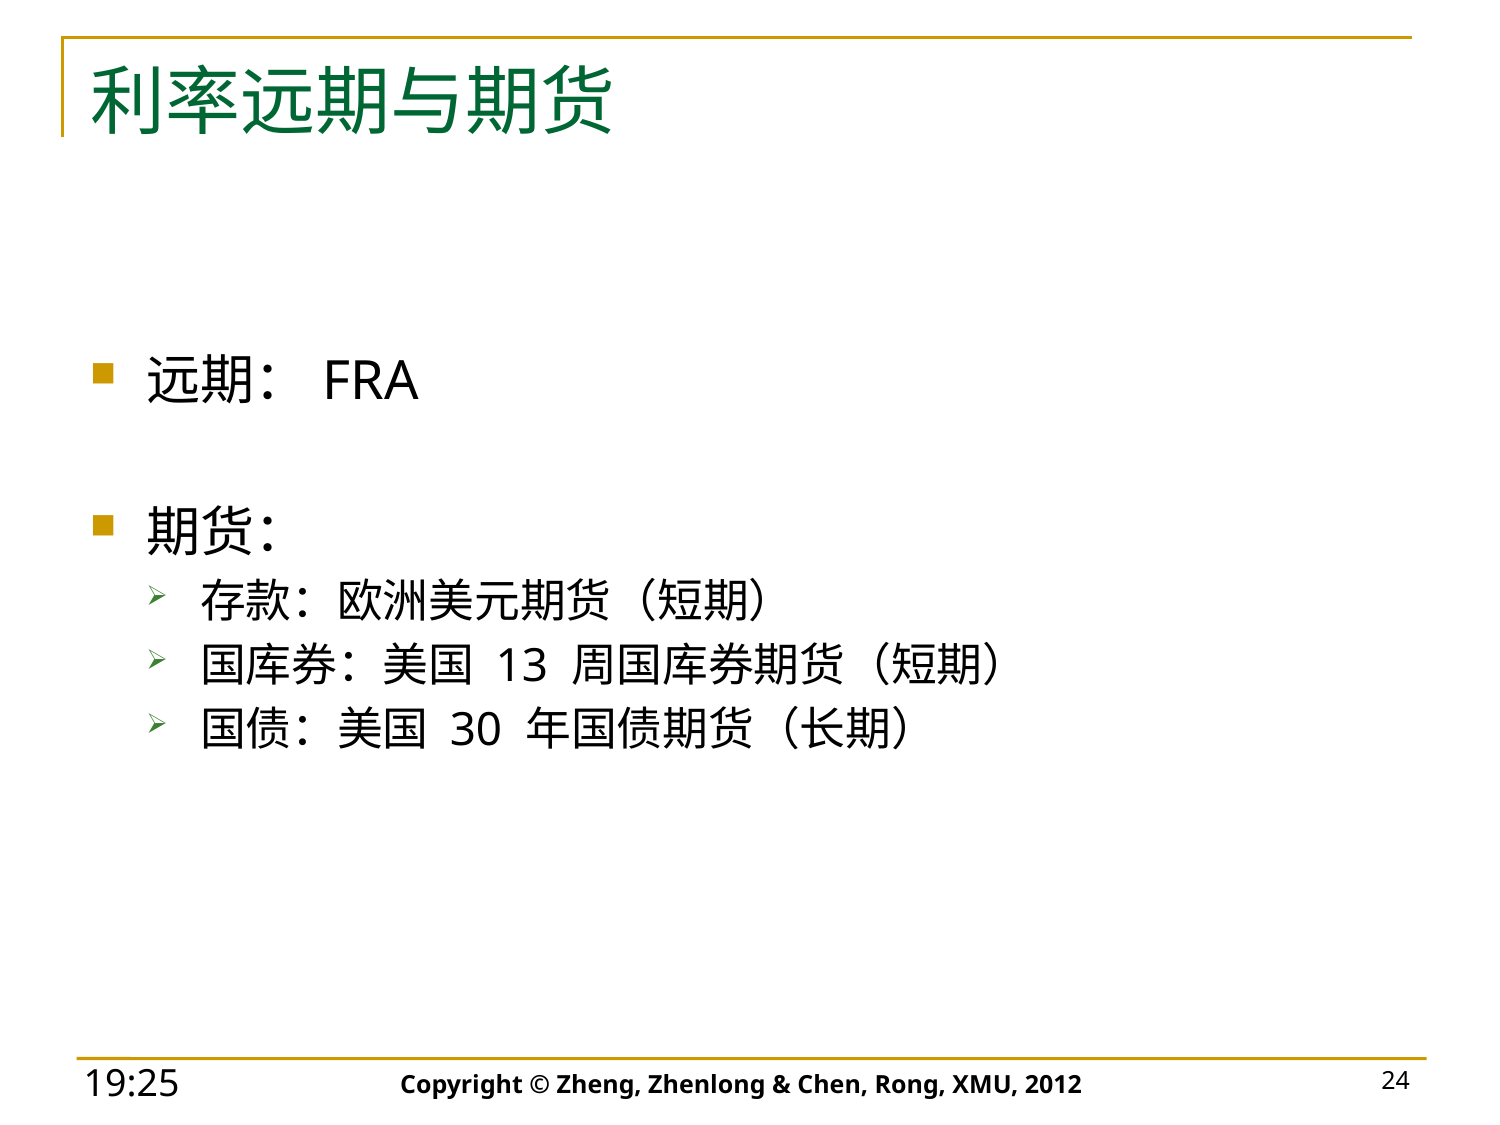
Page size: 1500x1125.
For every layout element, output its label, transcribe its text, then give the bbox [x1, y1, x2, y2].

list 远期：FRA 期货： 存款：欧洲美元期货（短期） 国库券：美国 13 周国库券期货（短期） 国债：美国 30 年国债期货（长期） [74, 262, 1426, 1006]
title 利率远期与期货 [74, 45, 1426, 233]
footer Copyright © Zheng, Zhenlong & Chen, Rong, XMU, 2012 [296, 1030, 1074, 1107]
slide_number 24 [1074, 1030, 1426, 1107]
